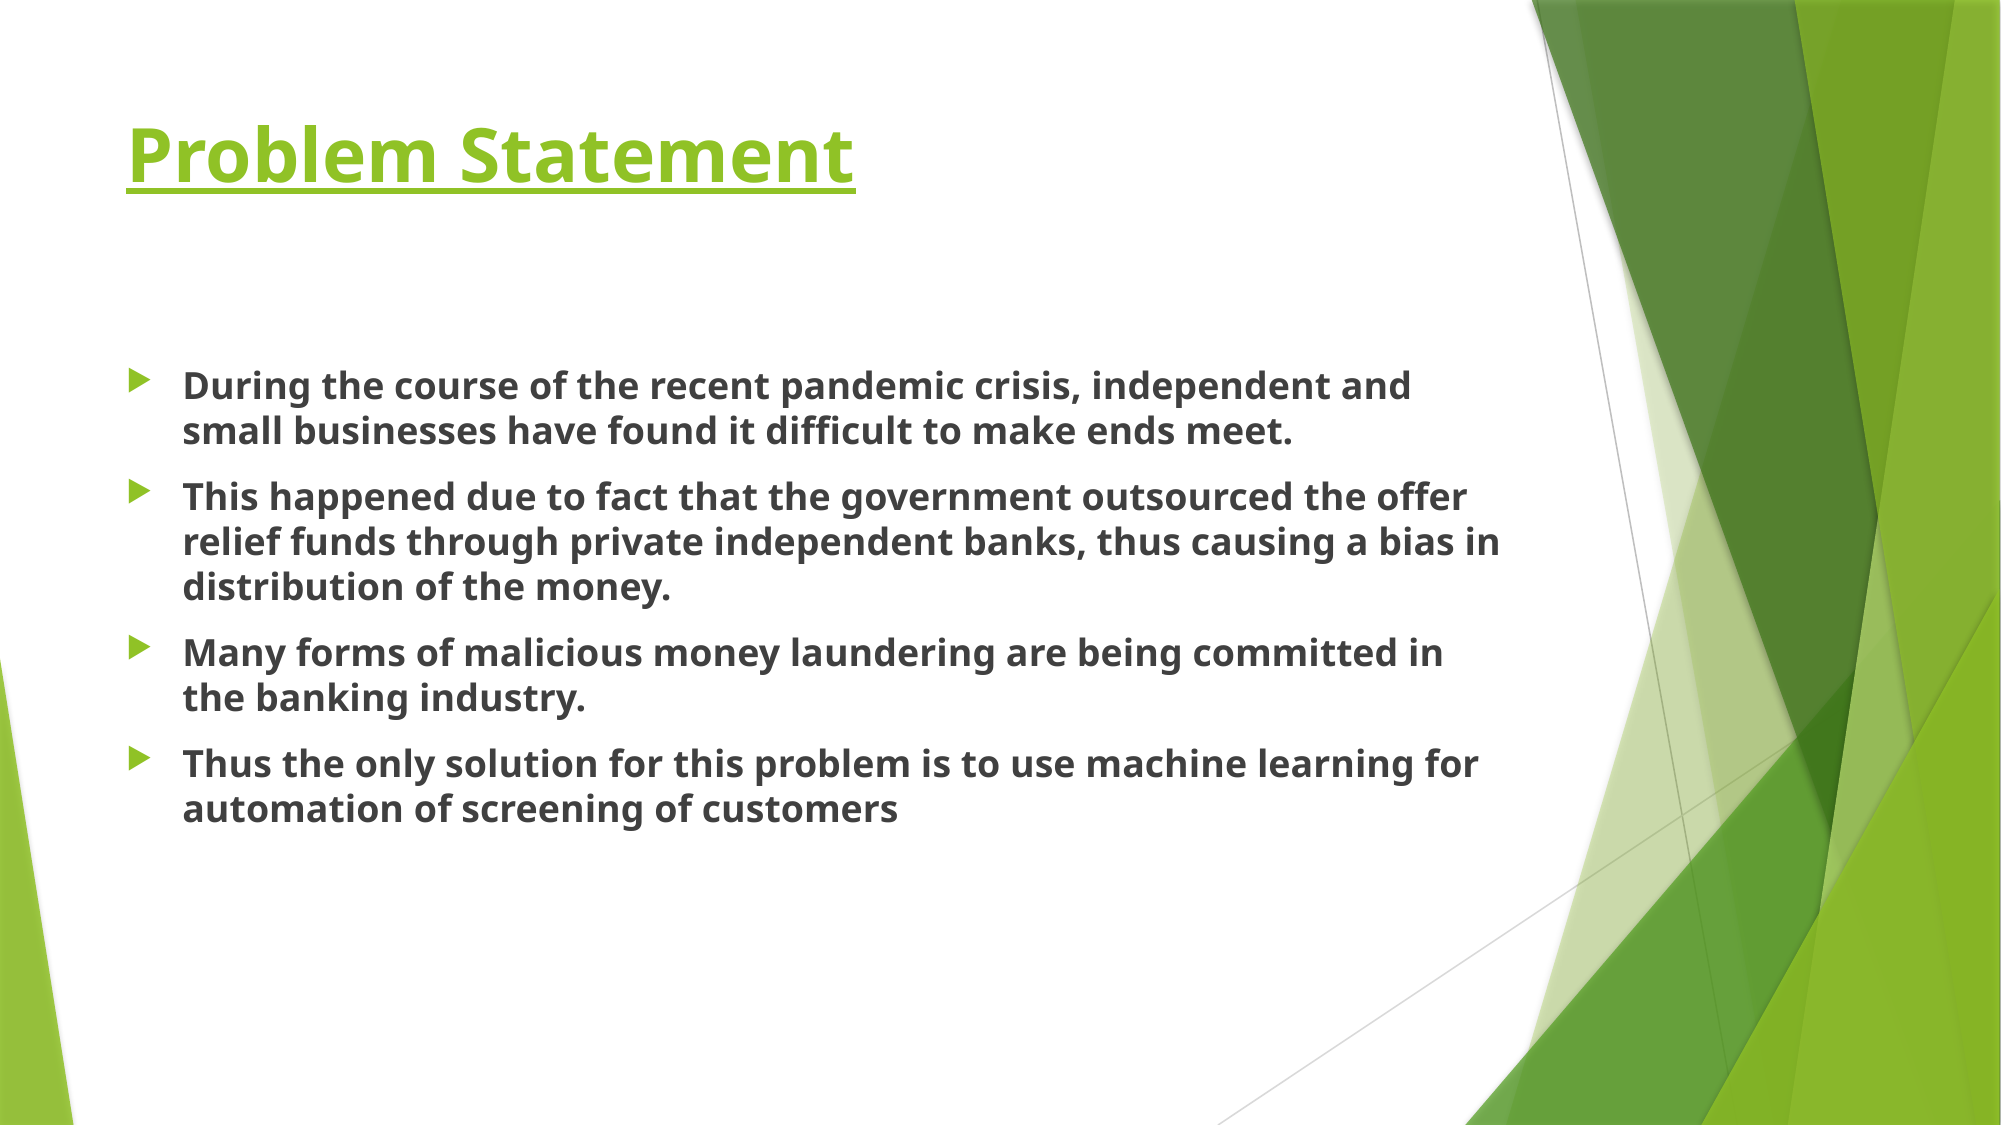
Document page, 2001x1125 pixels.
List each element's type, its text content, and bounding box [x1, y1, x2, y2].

list During the course of the recent pandemic crisis, independent and small businesses have found it difficult to make ends meet. This happened due to fact that the government outsourced the offer relief funds through private independent banks, thus causing a bias in distribution of the money. Many forms of malicious money laundering are being committed in the banking industry. Thus the only solution for this problem is to use machine learning for automation of screening of customers [111, 354, 1522, 992]
title Problem Statement [111, 99, 1522, 317]
